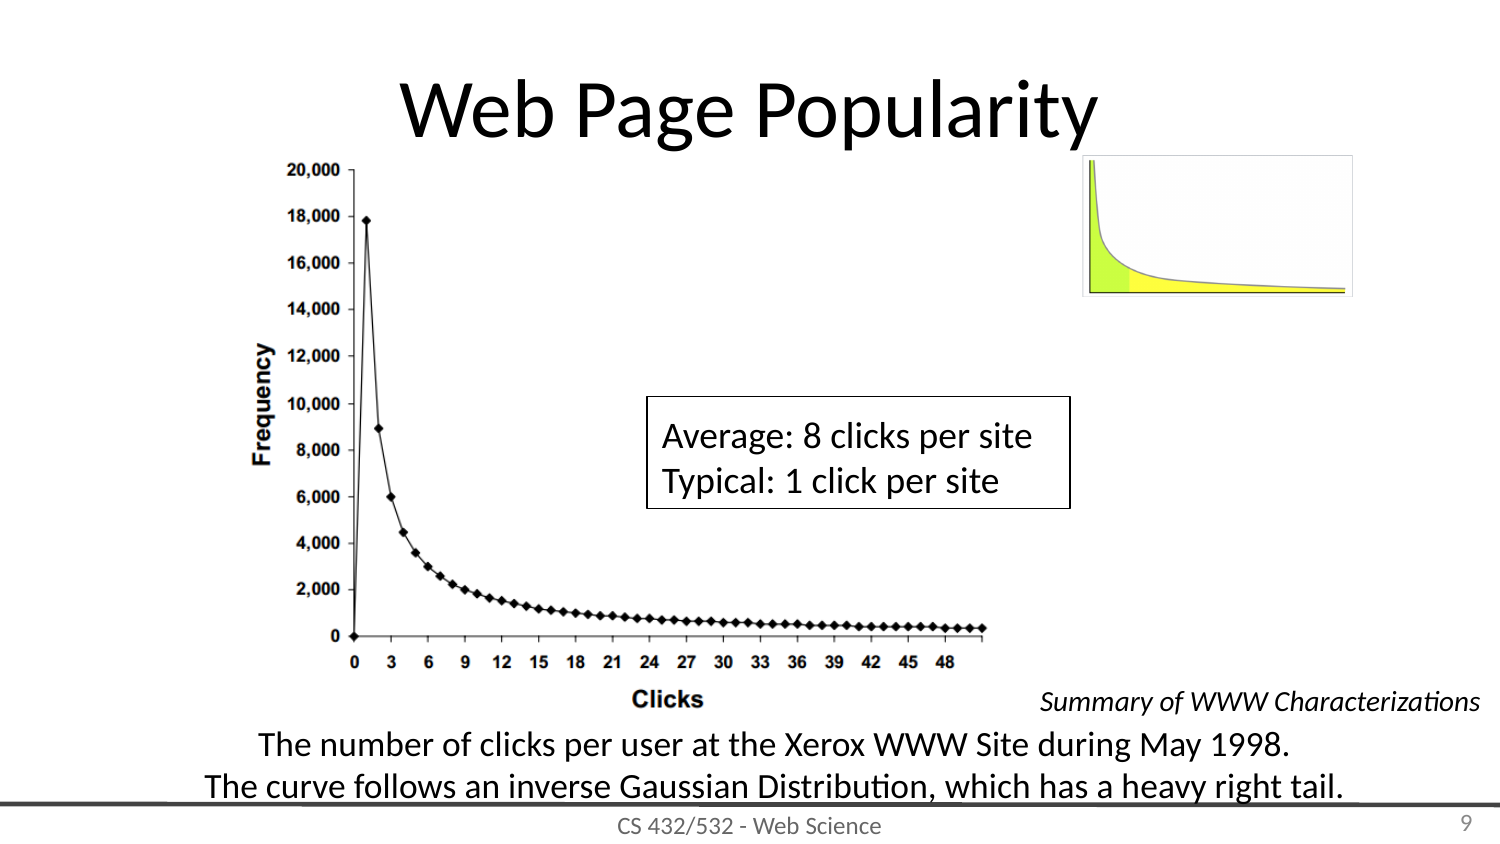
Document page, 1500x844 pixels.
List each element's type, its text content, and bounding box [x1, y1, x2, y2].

slide_number ‹#› [1137, 798, 1488, 844]
picture [1082, 155, 1353, 297]
text_box Summary of WWW Characterizations [1025, 674, 1500, 713]
picture [242, 155, 993, 713]
title Web Page Popularity [75, 33, 1425, 175]
text_box Average: 8 clicks per site Typical: 1 click per site [997, 396, 1071, 509]
text_box The number of clicks per user at the Xerox WWW Site during May 1998. The curve follows an inverse Gaussian Distribution, which has a heavy right tail. [150, 713, 1400, 799]
